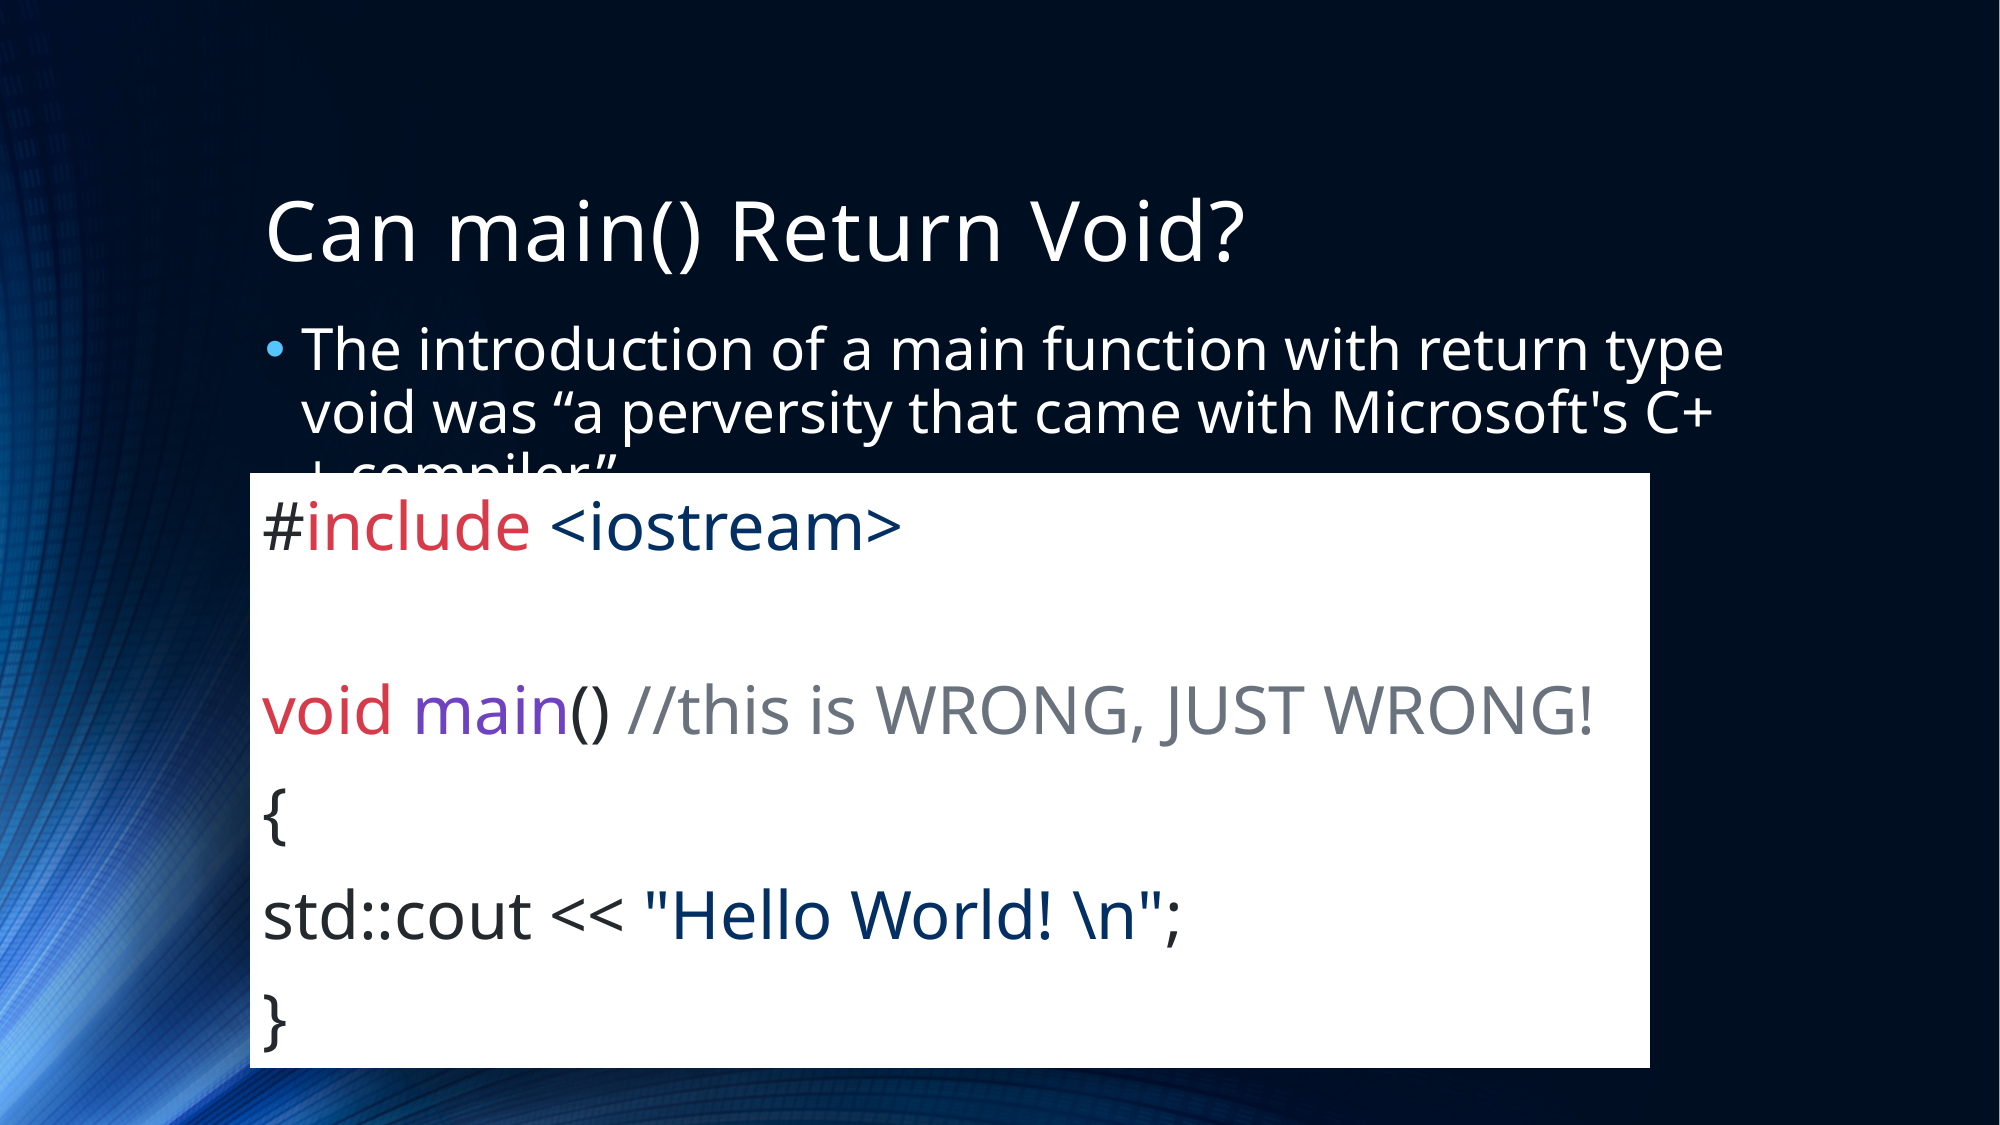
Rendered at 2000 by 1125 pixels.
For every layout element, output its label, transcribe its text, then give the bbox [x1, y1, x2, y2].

title Can main() Return Void? [249, 62, 1750, 288]
table_cell void main() //this is WRONG, JUST WRONG! [250, 657, 1650, 760]
table_cell std::cout << "Hello World! \n"; [250, 862, 1650, 965]
table_header #include <iostream> [250, 473, 1650, 657]
table_cell { [250, 760, 1650, 862]
list The introduction of a main function with return type void was “a perversity that came with Microsoft's C++ compiler.” [249, 312, 1749, 988]
picture [0, 0, 2000, 1125]
table_cell } [250, 965, 1650, 1068]
